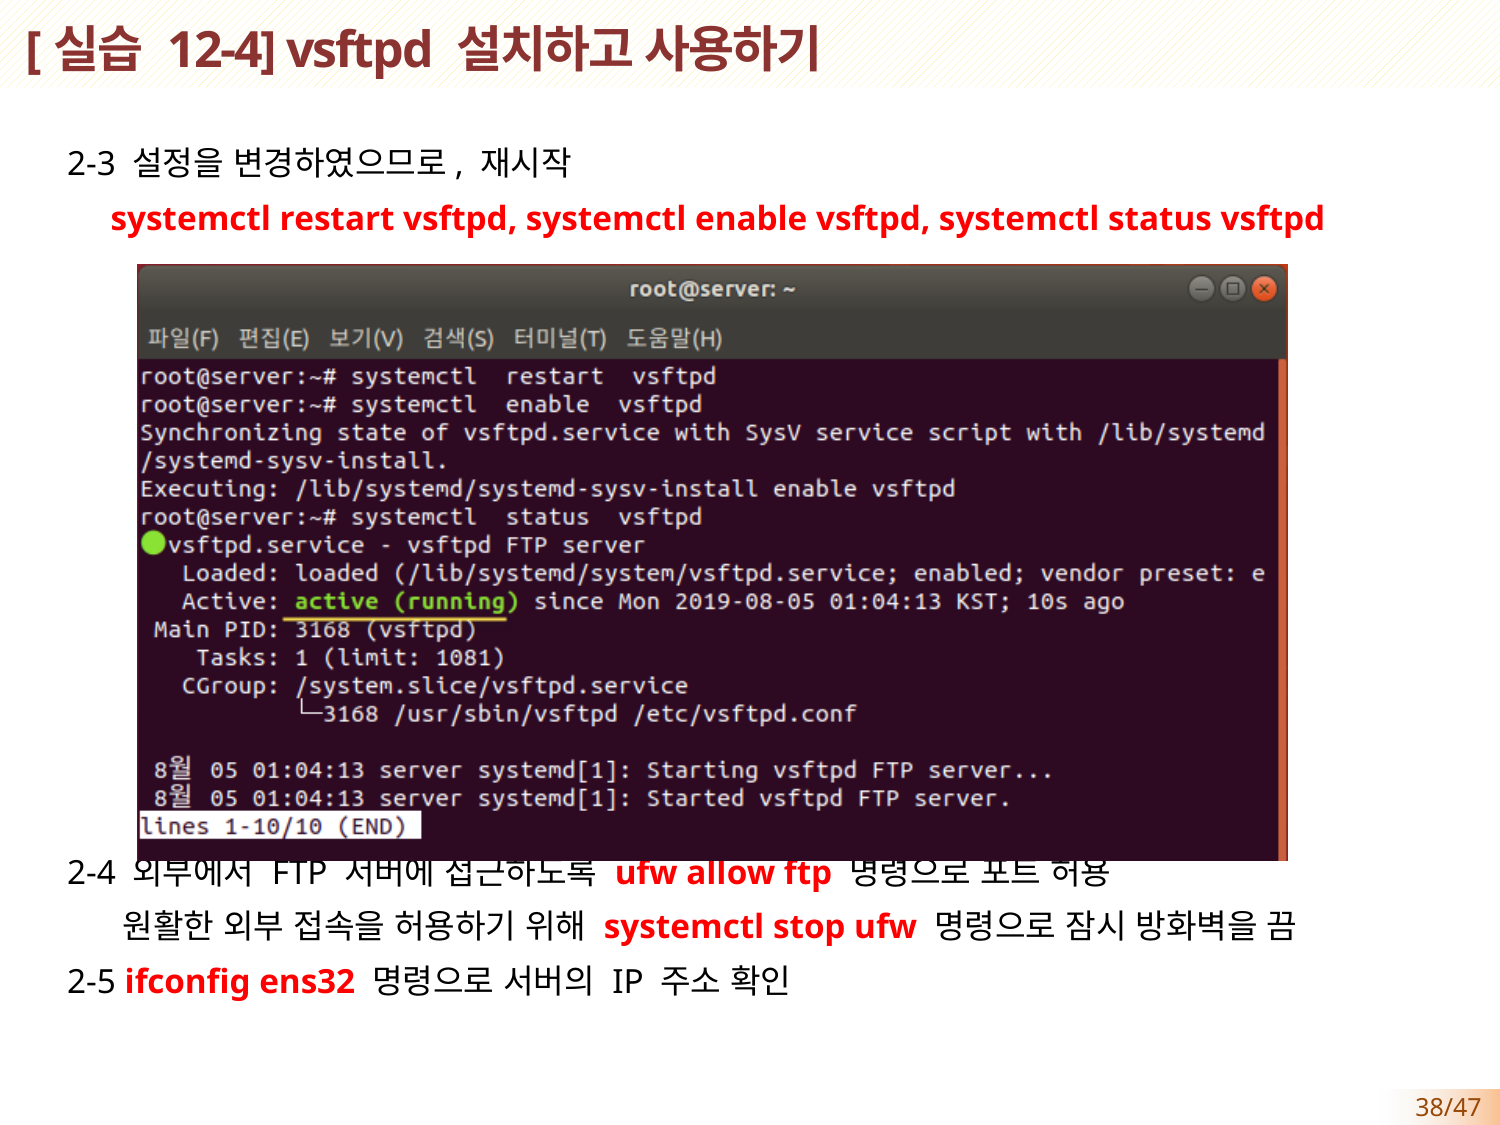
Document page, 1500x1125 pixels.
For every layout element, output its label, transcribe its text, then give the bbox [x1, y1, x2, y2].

picture [137, 263, 1288, 862]
title [실습 12-4] vsftpd 설치하고 사용하기 [10, 8, 1288, 87]
list 2-3 설정을 변경하였으므로, 재시작 systemctl restart vsftpd, systemctl enable vsftpd, systemctl status vsftpd 2-4 외부에서 FTP 서버에 접근하도록 ufw allow ftp 명령으로 포트 허용 원활한 외부 접속을 허용하기 위해 systemctl stop ufw 명령으로 잠시 방화벽을 끔 2-5 ifconfig ens32 명령으로 서버의 IP 주소 확인 [10, 126, 1500, 1125]
